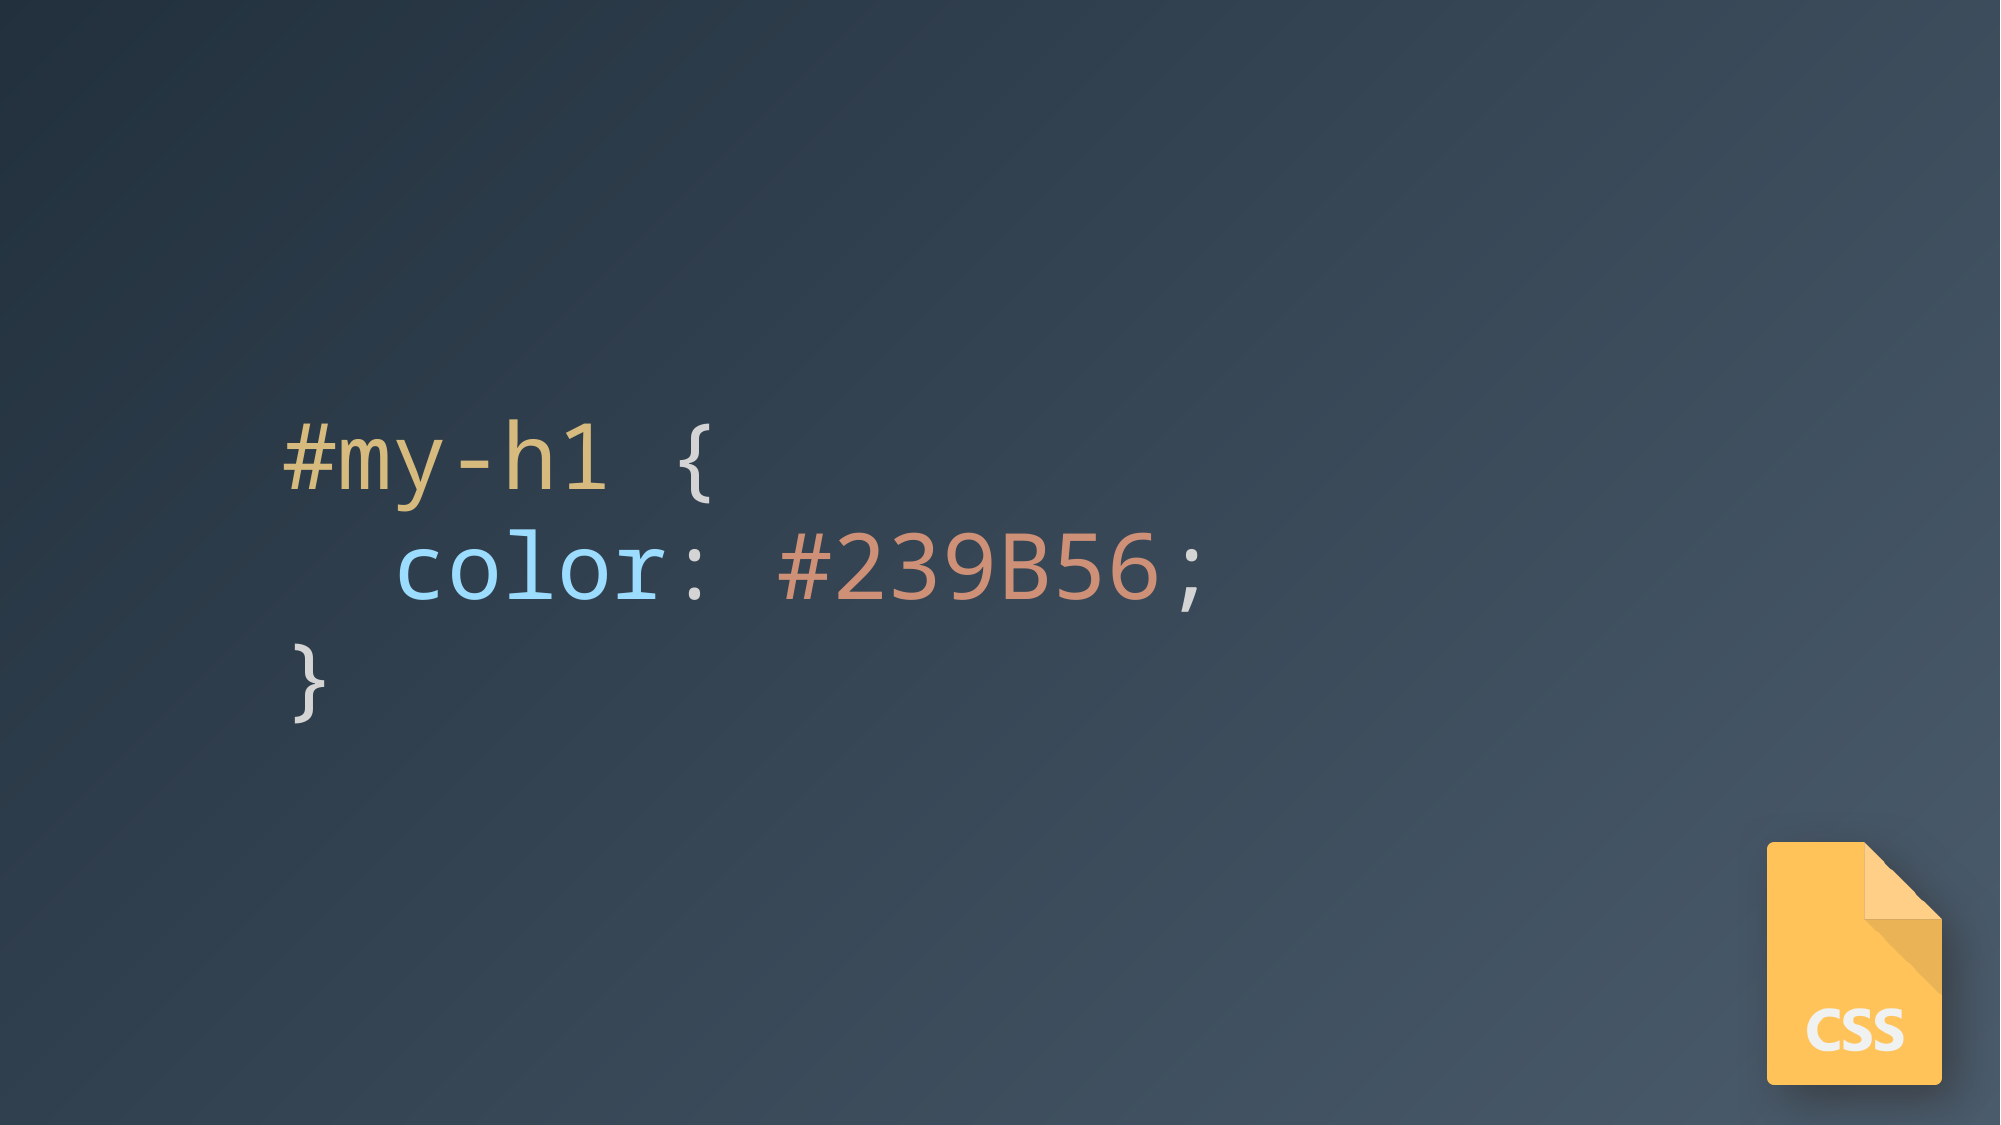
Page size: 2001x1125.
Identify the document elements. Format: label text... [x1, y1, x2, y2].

picture [1730, 839, 1978, 1087]
text_box #my-h1 { color: #239B56; } [267, 390, 1732, 735]
